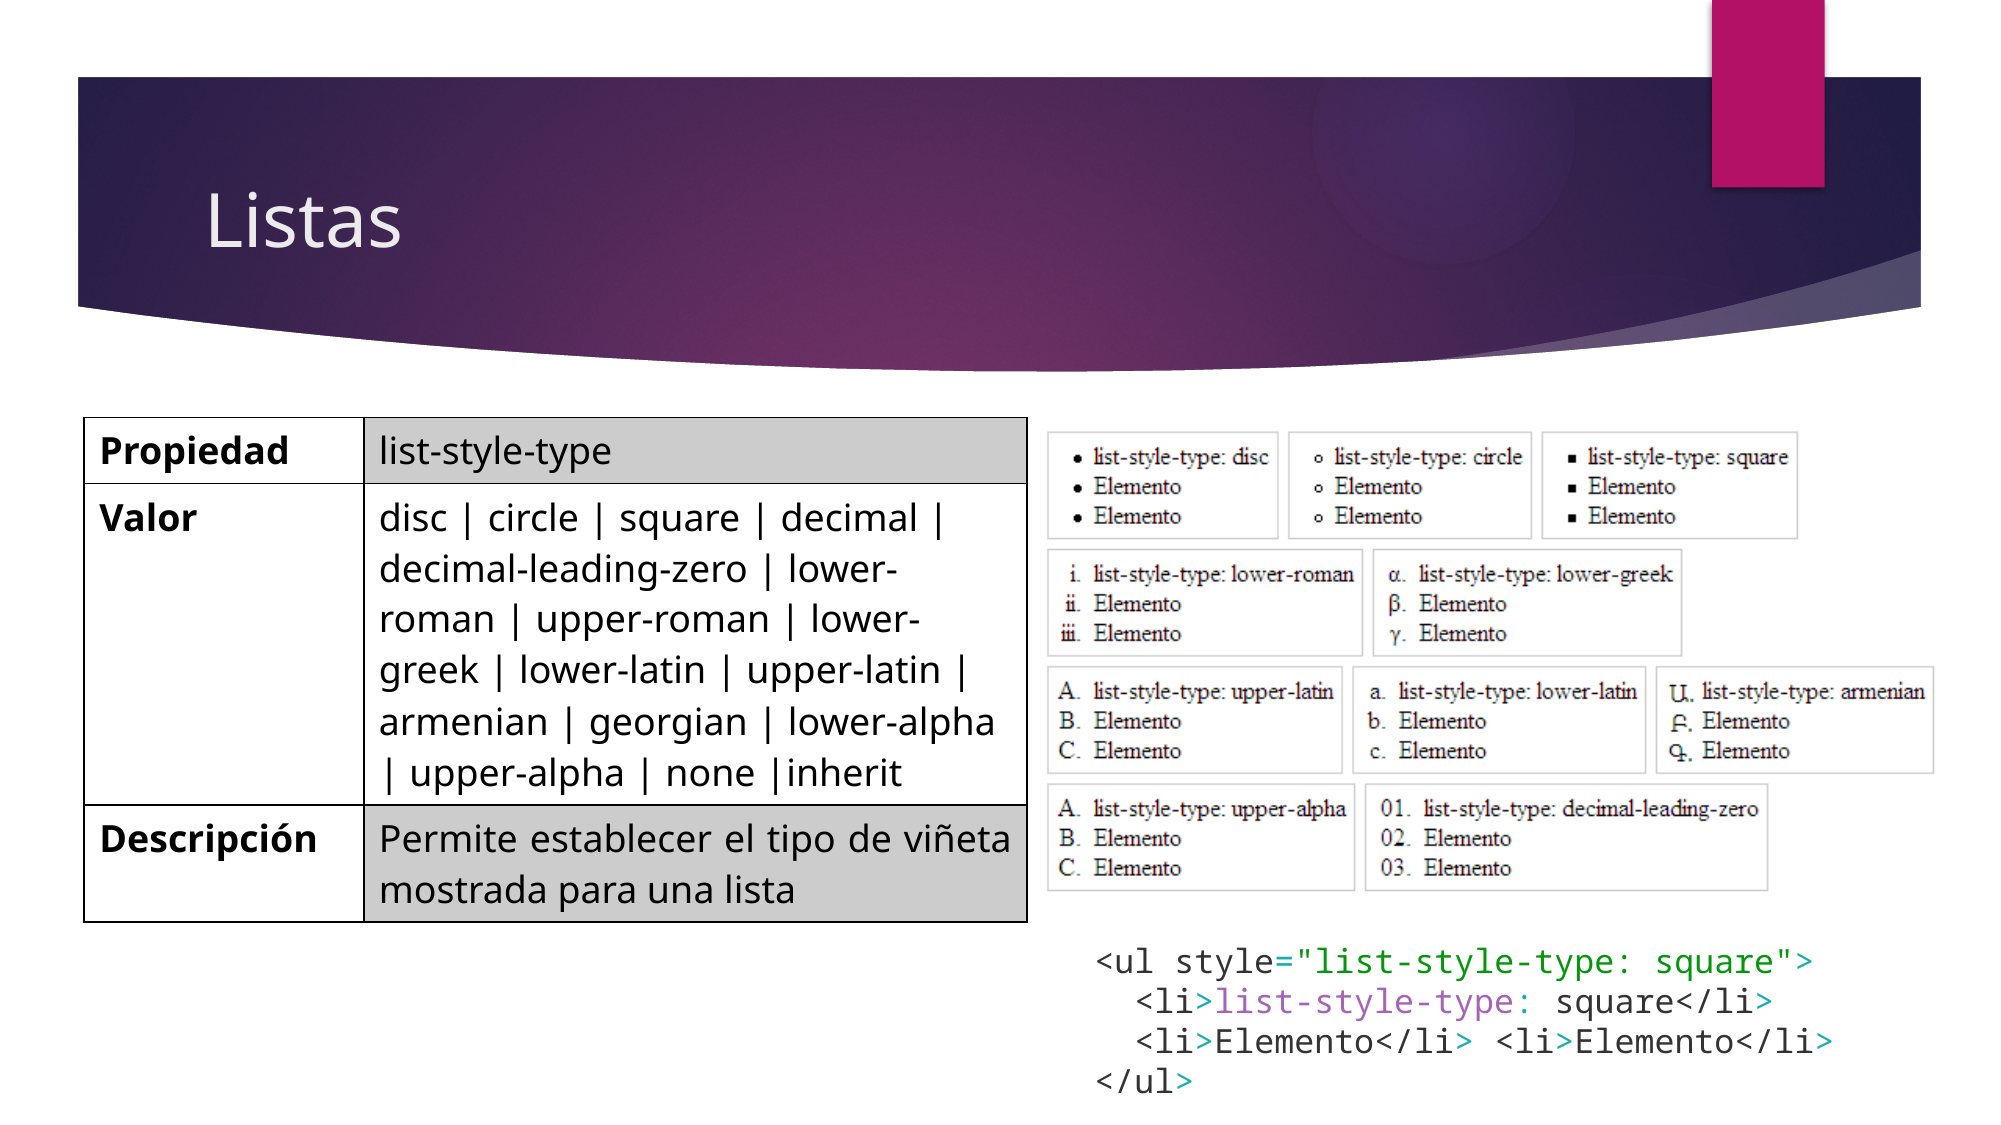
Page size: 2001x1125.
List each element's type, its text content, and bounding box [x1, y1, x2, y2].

table_cell Descripción [85, 806, 363, 921]
title Listas [189, 159, 1627, 276]
picture [1041, 421, 1942, 897]
table_cell disc | circle | square | decimal | decimal-leading-zero | lower-roman | upper-roman | lower-greek | lower-latin | upper-latin | armenian | georgian | lower-alpha | upper-alpha | none |inherit [365, 484, 1026, 804]
text_box <ul style="list-style-type: square"> <li>list-style-type: square</li> <li>Elemento</li> <li>Elemento</li> </ul> [1094, 914, 1889, 1125]
table_header Propiedad [85, 418, 363, 483]
table_header list-style-type [365, 418, 1026, 483]
table_cell Valor [85, 484, 363, 804]
table_cell Permite establecer el tipo de viñeta mostrada para una lista [365, 806, 1026, 921]
